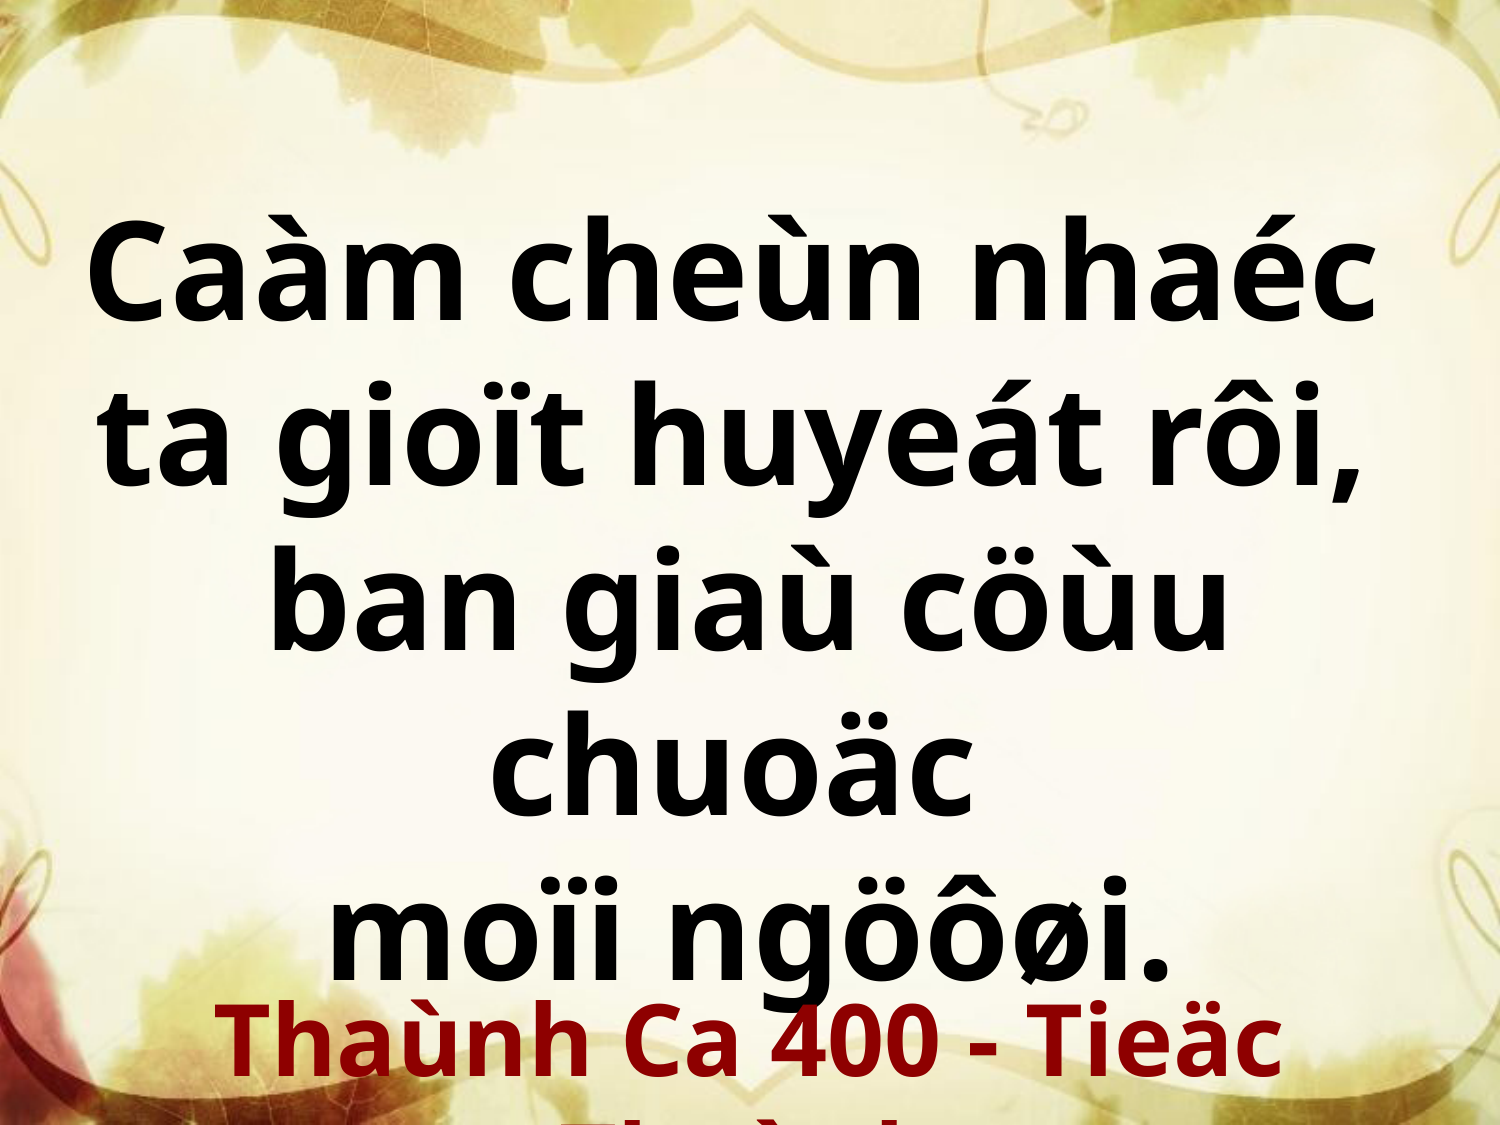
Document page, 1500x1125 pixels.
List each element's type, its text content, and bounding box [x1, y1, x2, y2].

picture [0, 0, 1500, 175]
text_box Thaùnh Ca 400 - Tieäc Thaùnh [0, 969, 1500, 1125]
text_box Caàm cheùn nhaéc ta gioït huyeát rôi, ban giaù cöùu chuoäc moïi ngöôøi. [0, 175, 1500, 969]
